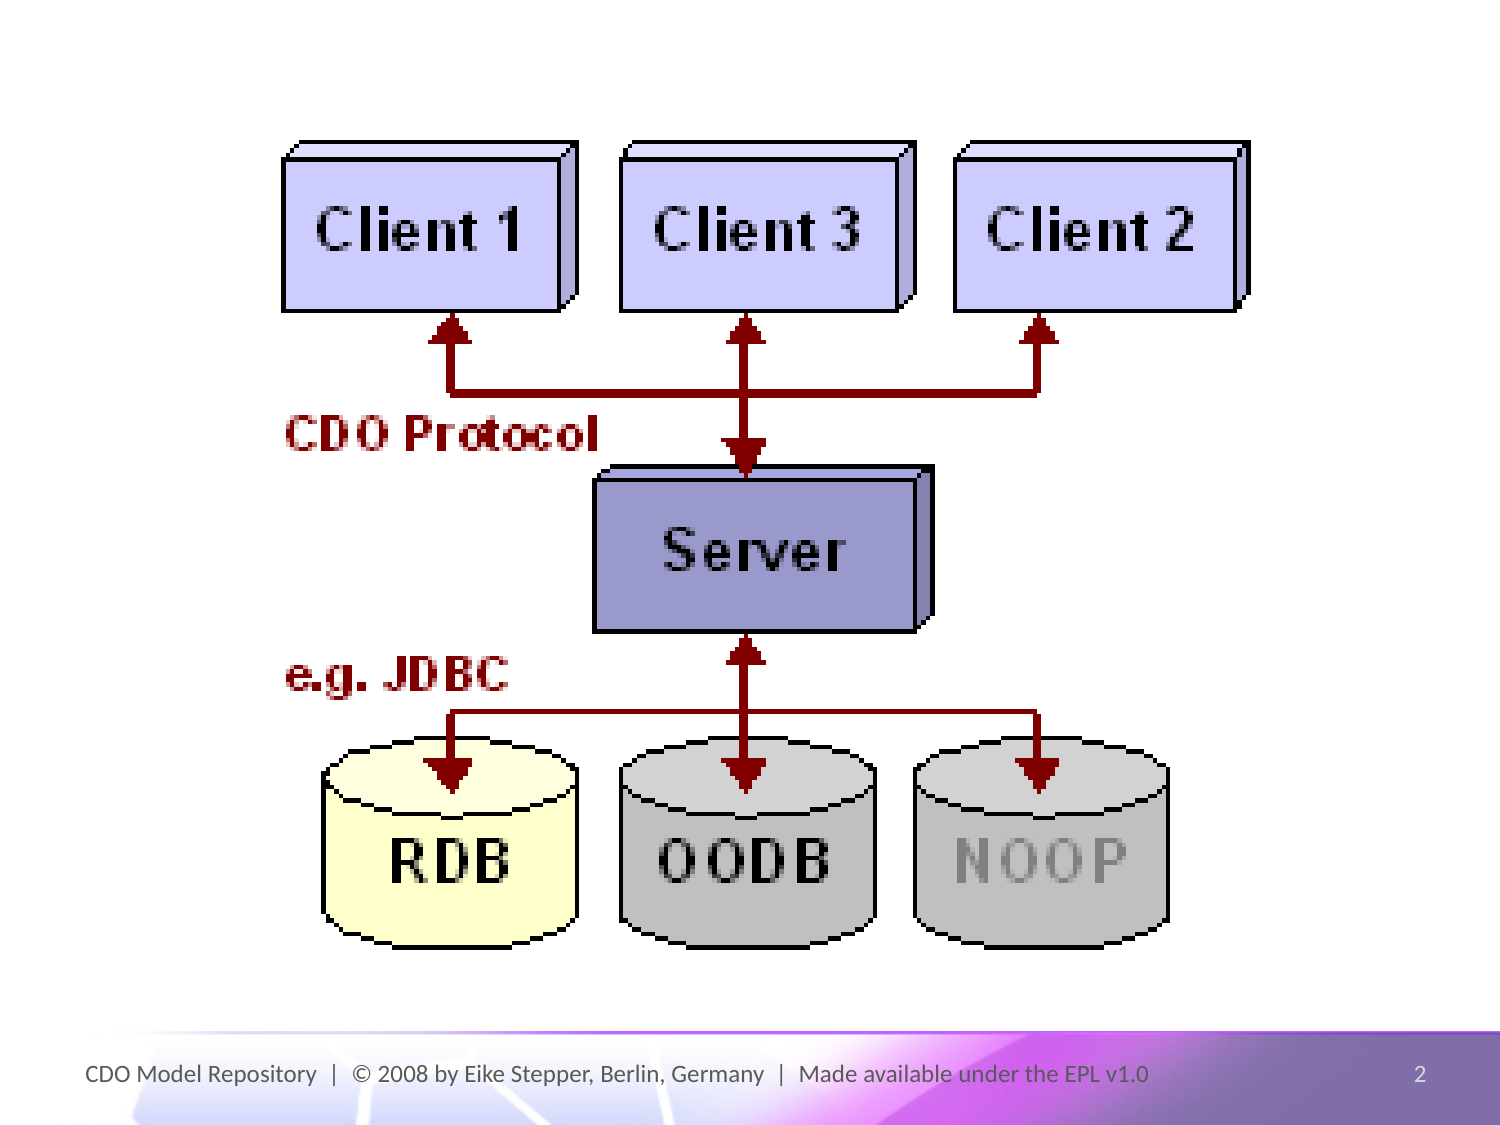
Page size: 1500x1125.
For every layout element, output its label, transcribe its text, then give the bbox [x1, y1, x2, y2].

picture [0, 1031, 1500, 1125]
slide_number 2 [1335, 1042, 1442, 1103]
picture [245, 140, 1251, 950]
footer CDO Model Repository | © 2008 by Eike Stepper, Berlin, Germany | Made available under the EPL v1.0 [70, 1042, 1325, 1103]
